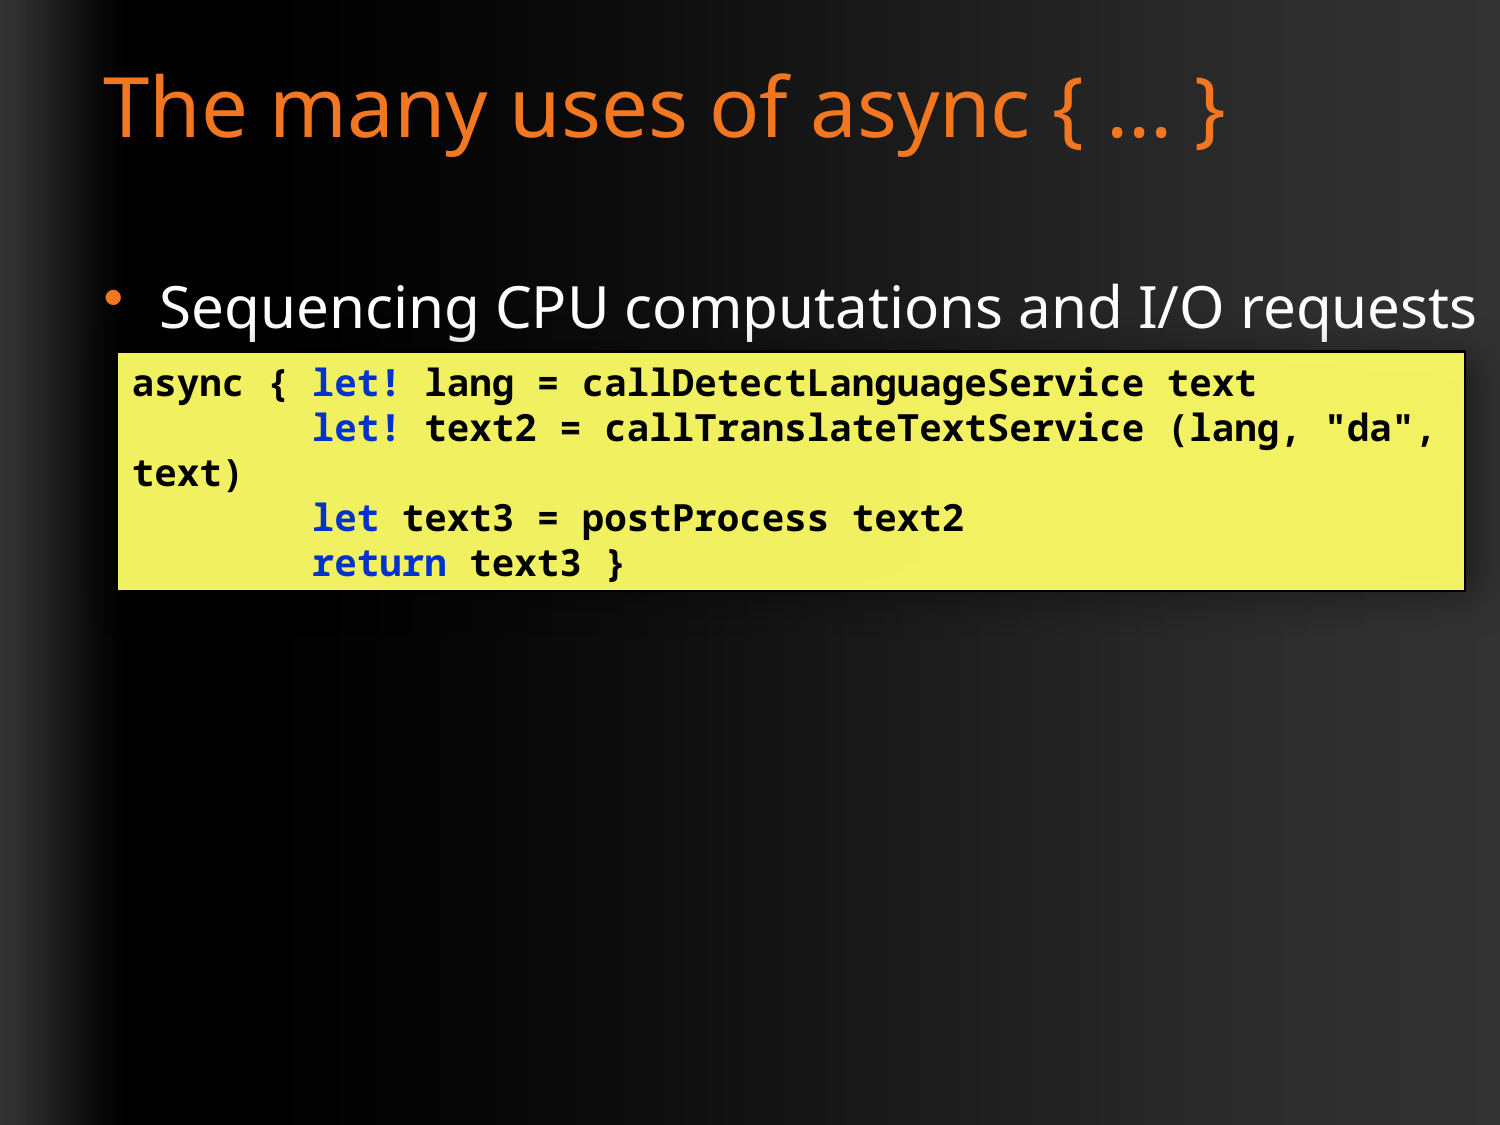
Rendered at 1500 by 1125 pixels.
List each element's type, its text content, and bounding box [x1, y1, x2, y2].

text_box async { let! lang = callDetectLanguageService text let! text2 = callTranslateTextService (lang, "da", text) let text3 = postProcess text2 return text3 } [117, 351, 1465, 592]
list Sequencing CPU computations and I/O requests [88, 262, 1500, 1006]
picture [0, 0, 1500, 1125]
title The many uses of async { ... } [88, 46, 1410, 235]
